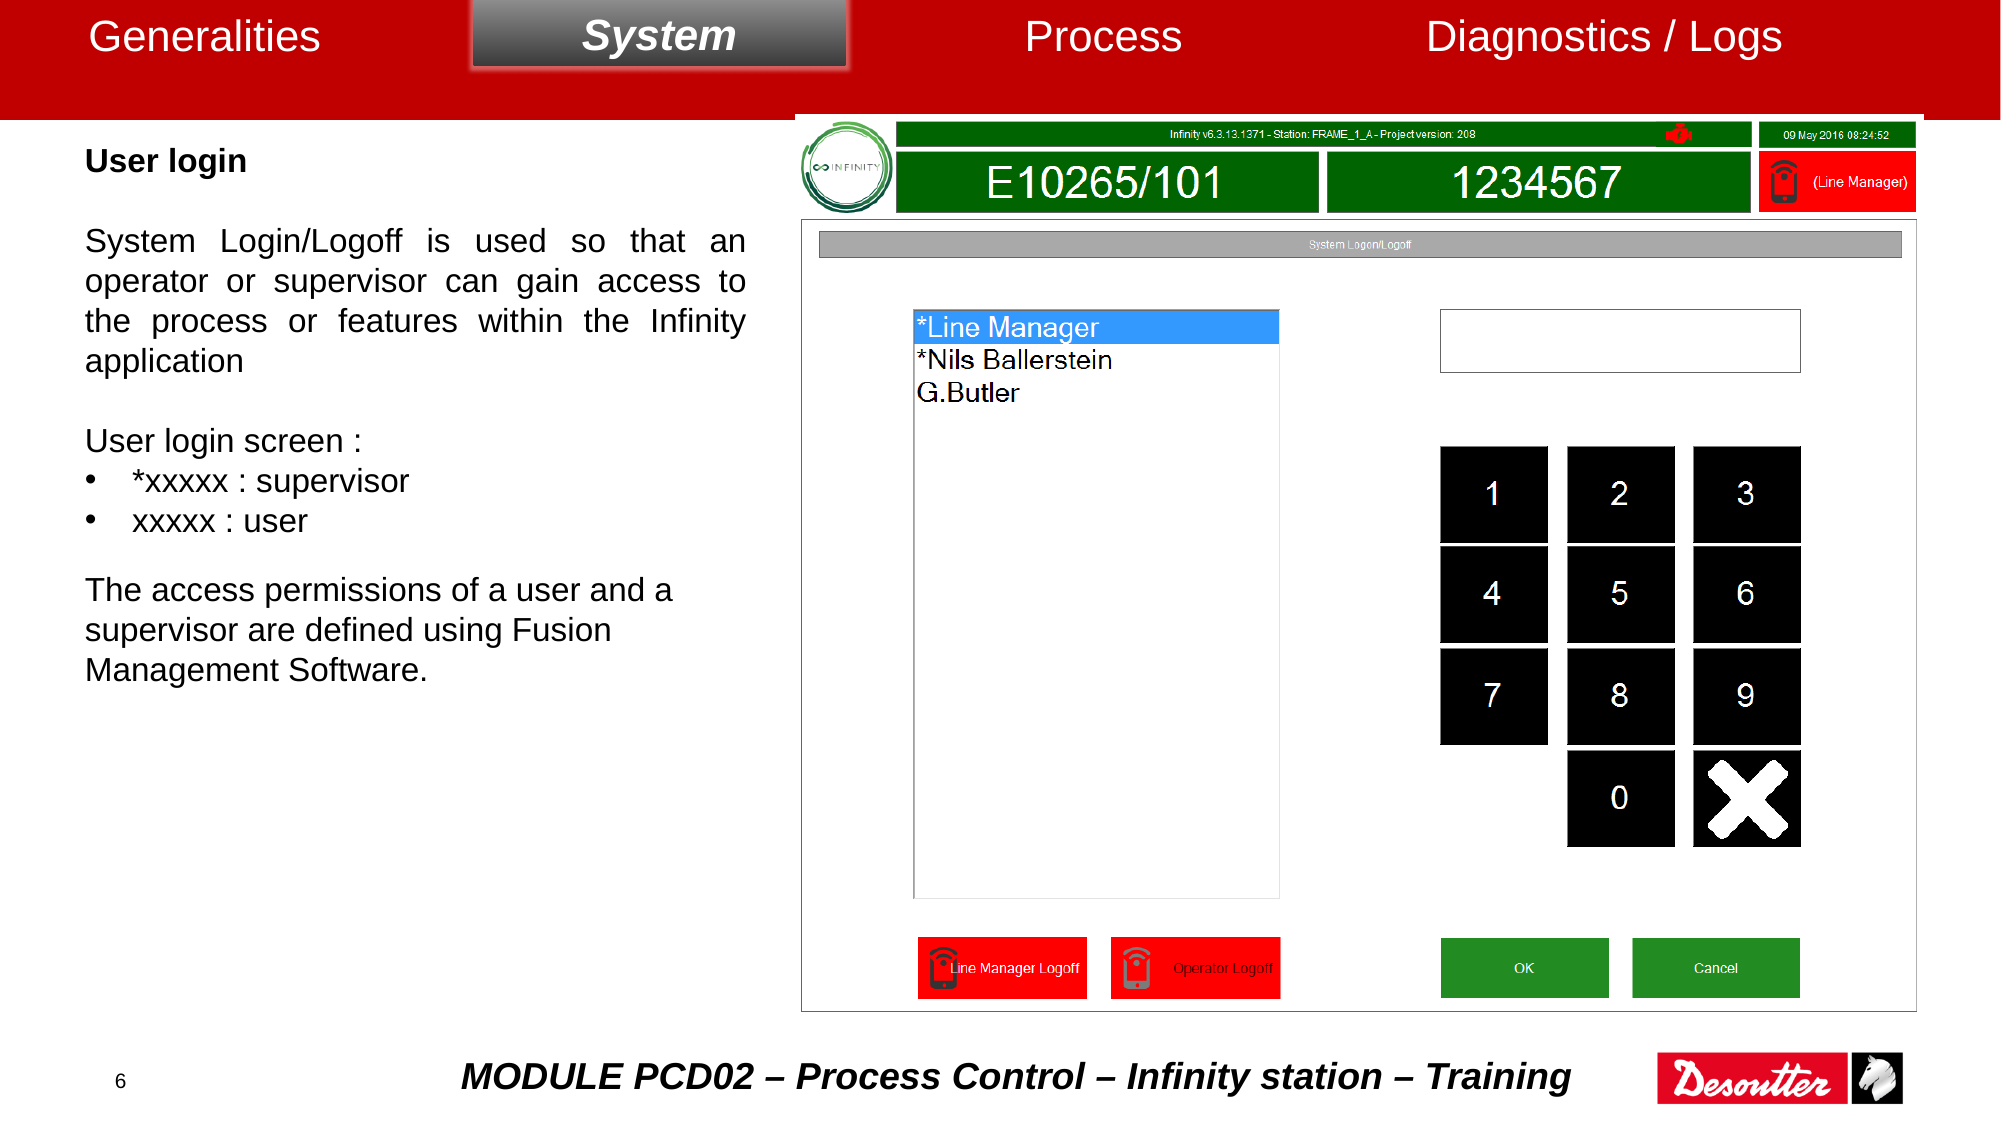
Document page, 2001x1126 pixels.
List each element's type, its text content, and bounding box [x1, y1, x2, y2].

text_box 6 [97, 1023, 565, 1102]
picture [795, 114, 1924, 1018]
picture [1653, 1048, 1906, 1107]
text_box User login System Login/Logoff is used so that an operator or supervisor can gain access to the process or features within the Infinity application User login screen : *xxxxx : supervisor xxxxx : user The access permissions of a user and a supervisor are defined using Fusion Management Software. [70, 132, 763, 696]
text_box Generalities System Process Diagnostics / Logs [0, 0, 2001, 120]
text_box System [473, 0, 846, 66]
